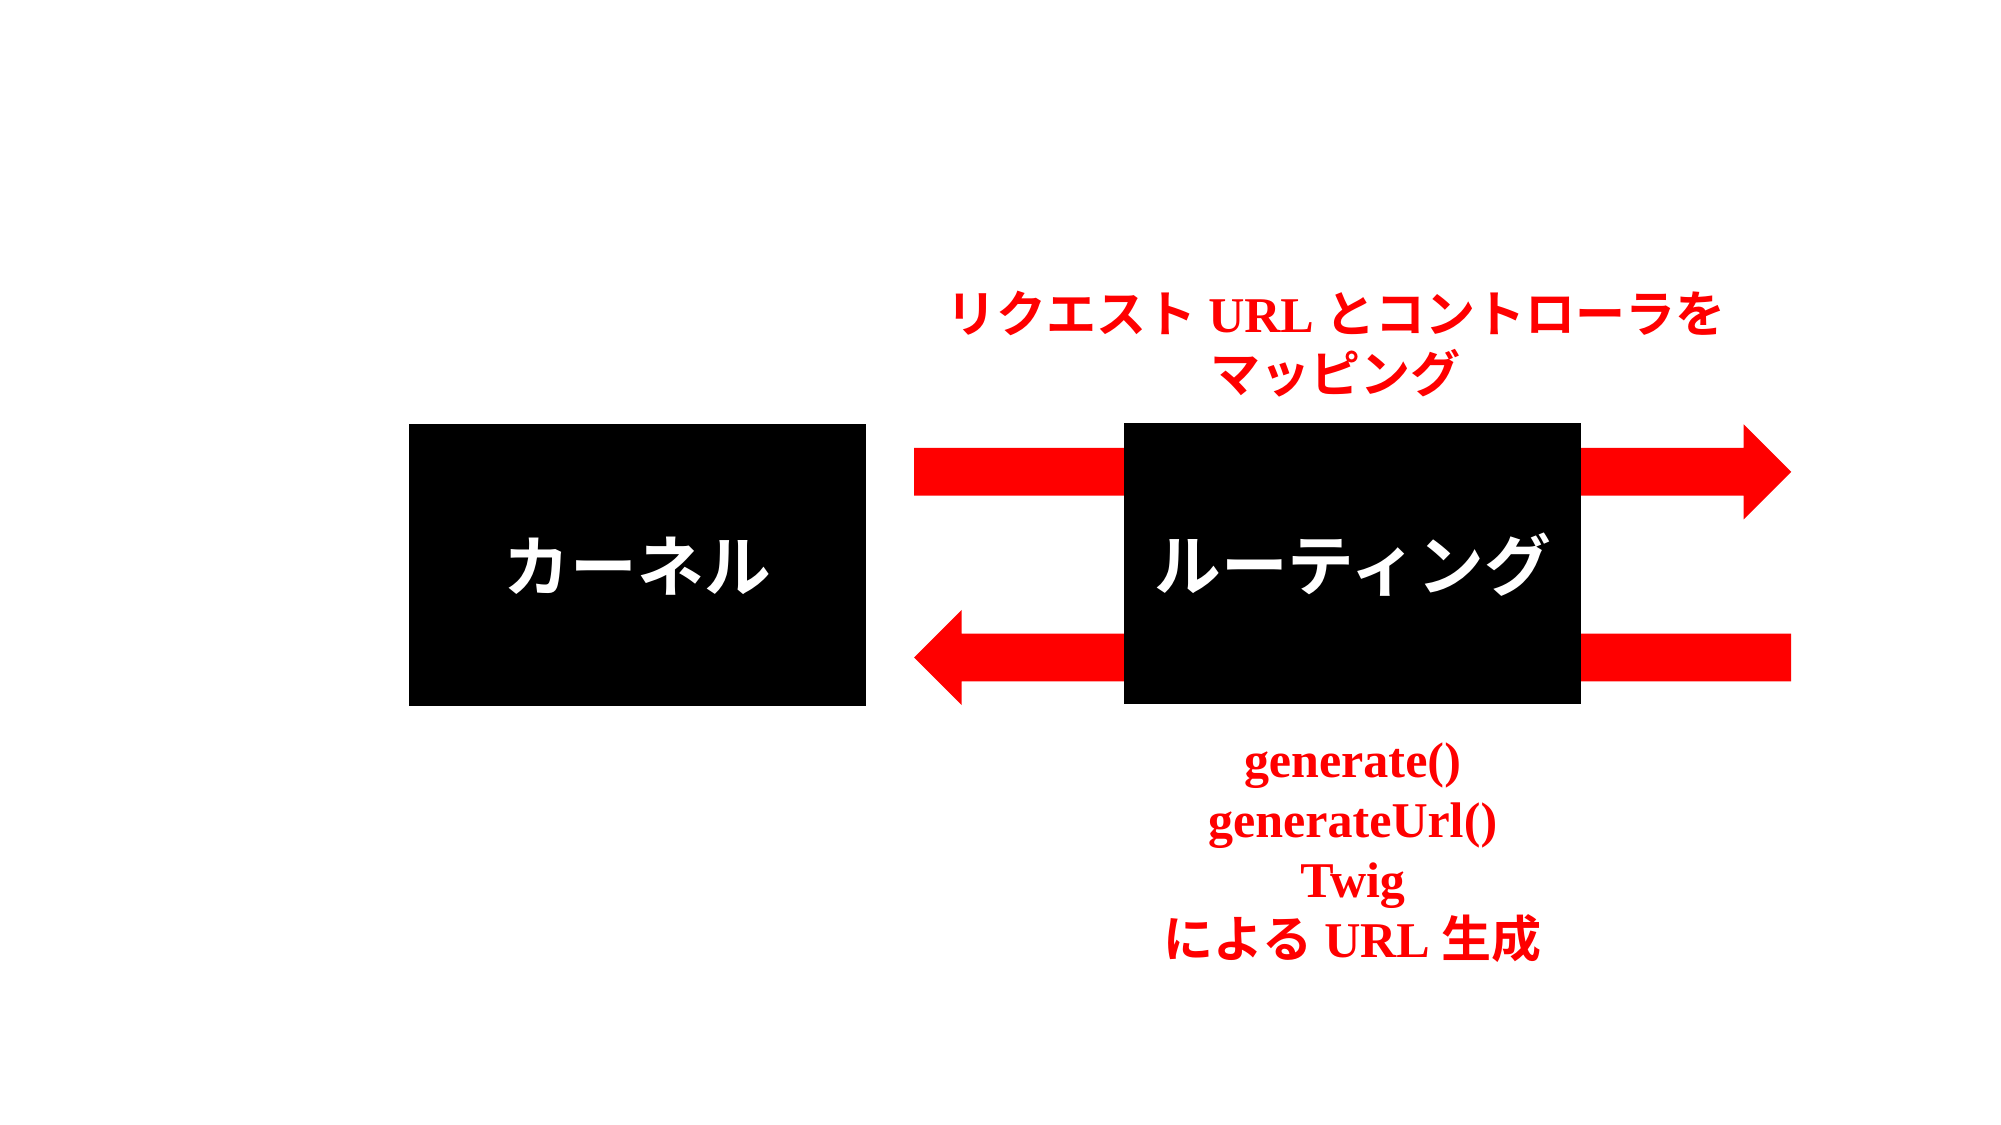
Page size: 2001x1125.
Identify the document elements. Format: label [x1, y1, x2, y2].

text_box [408, 274, 1792, 979]
